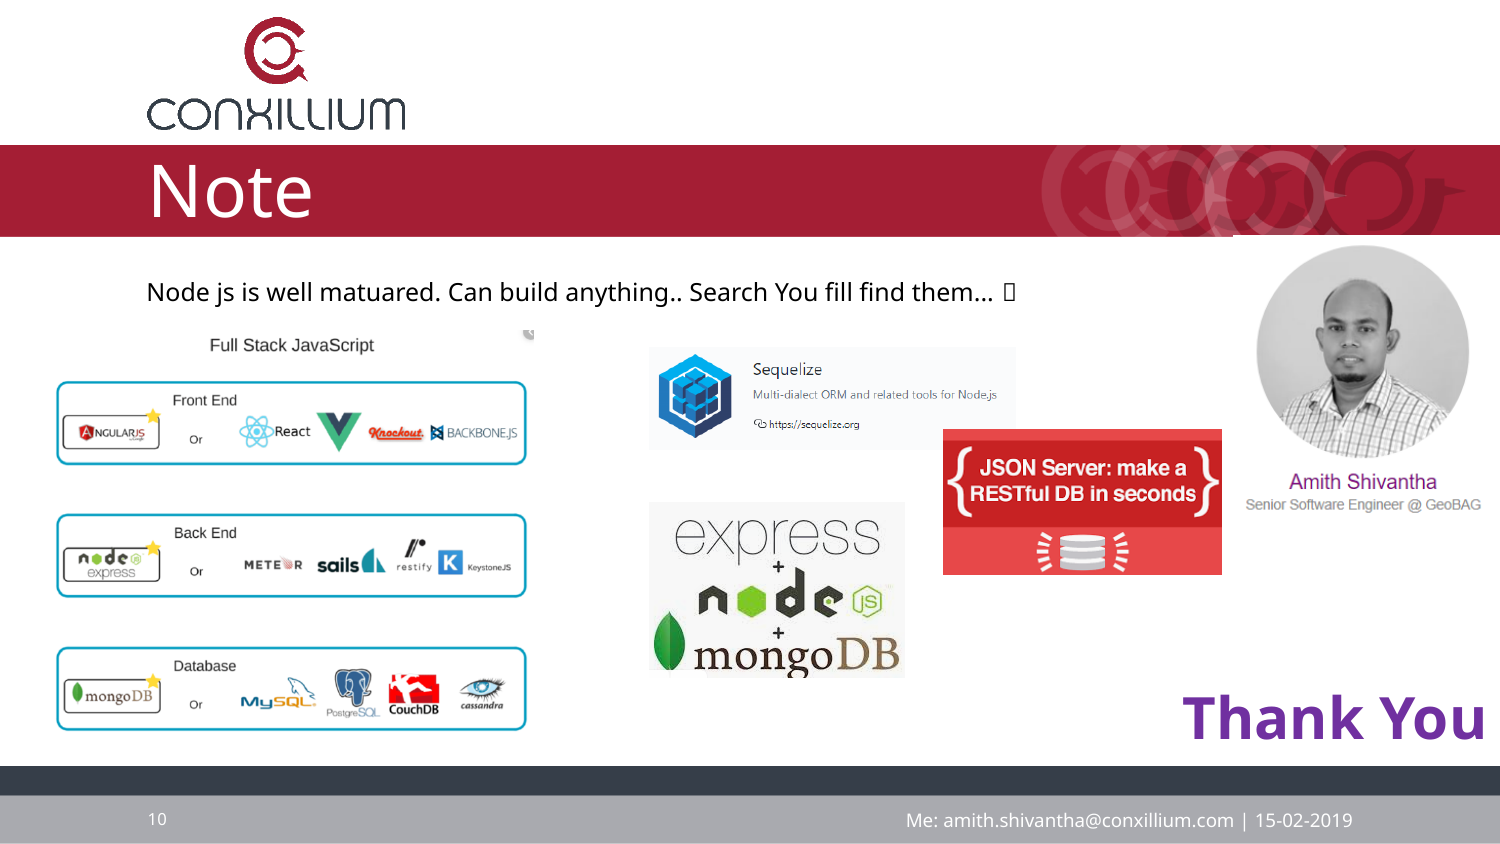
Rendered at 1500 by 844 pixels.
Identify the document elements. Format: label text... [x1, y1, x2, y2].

footer Me: amith.shivantha@conxillium.com | 15-02-2019 [846, 809, 1353, 833]
text_box Thank You [1182, 677, 1500, 811]
picture [0, 145, 1500, 524]
title Note [147, 161, 1353, 226]
picture [147, 17, 405, 130]
slide_number 10 [147, 810, 174, 831]
picture [50, 329, 534, 738]
picture [648, 347, 1222, 576]
picture [648, 502, 905, 678]
list Node js is well matuared. Can build anything.. Search You fill find them...  [146, 275, 1352, 542]
